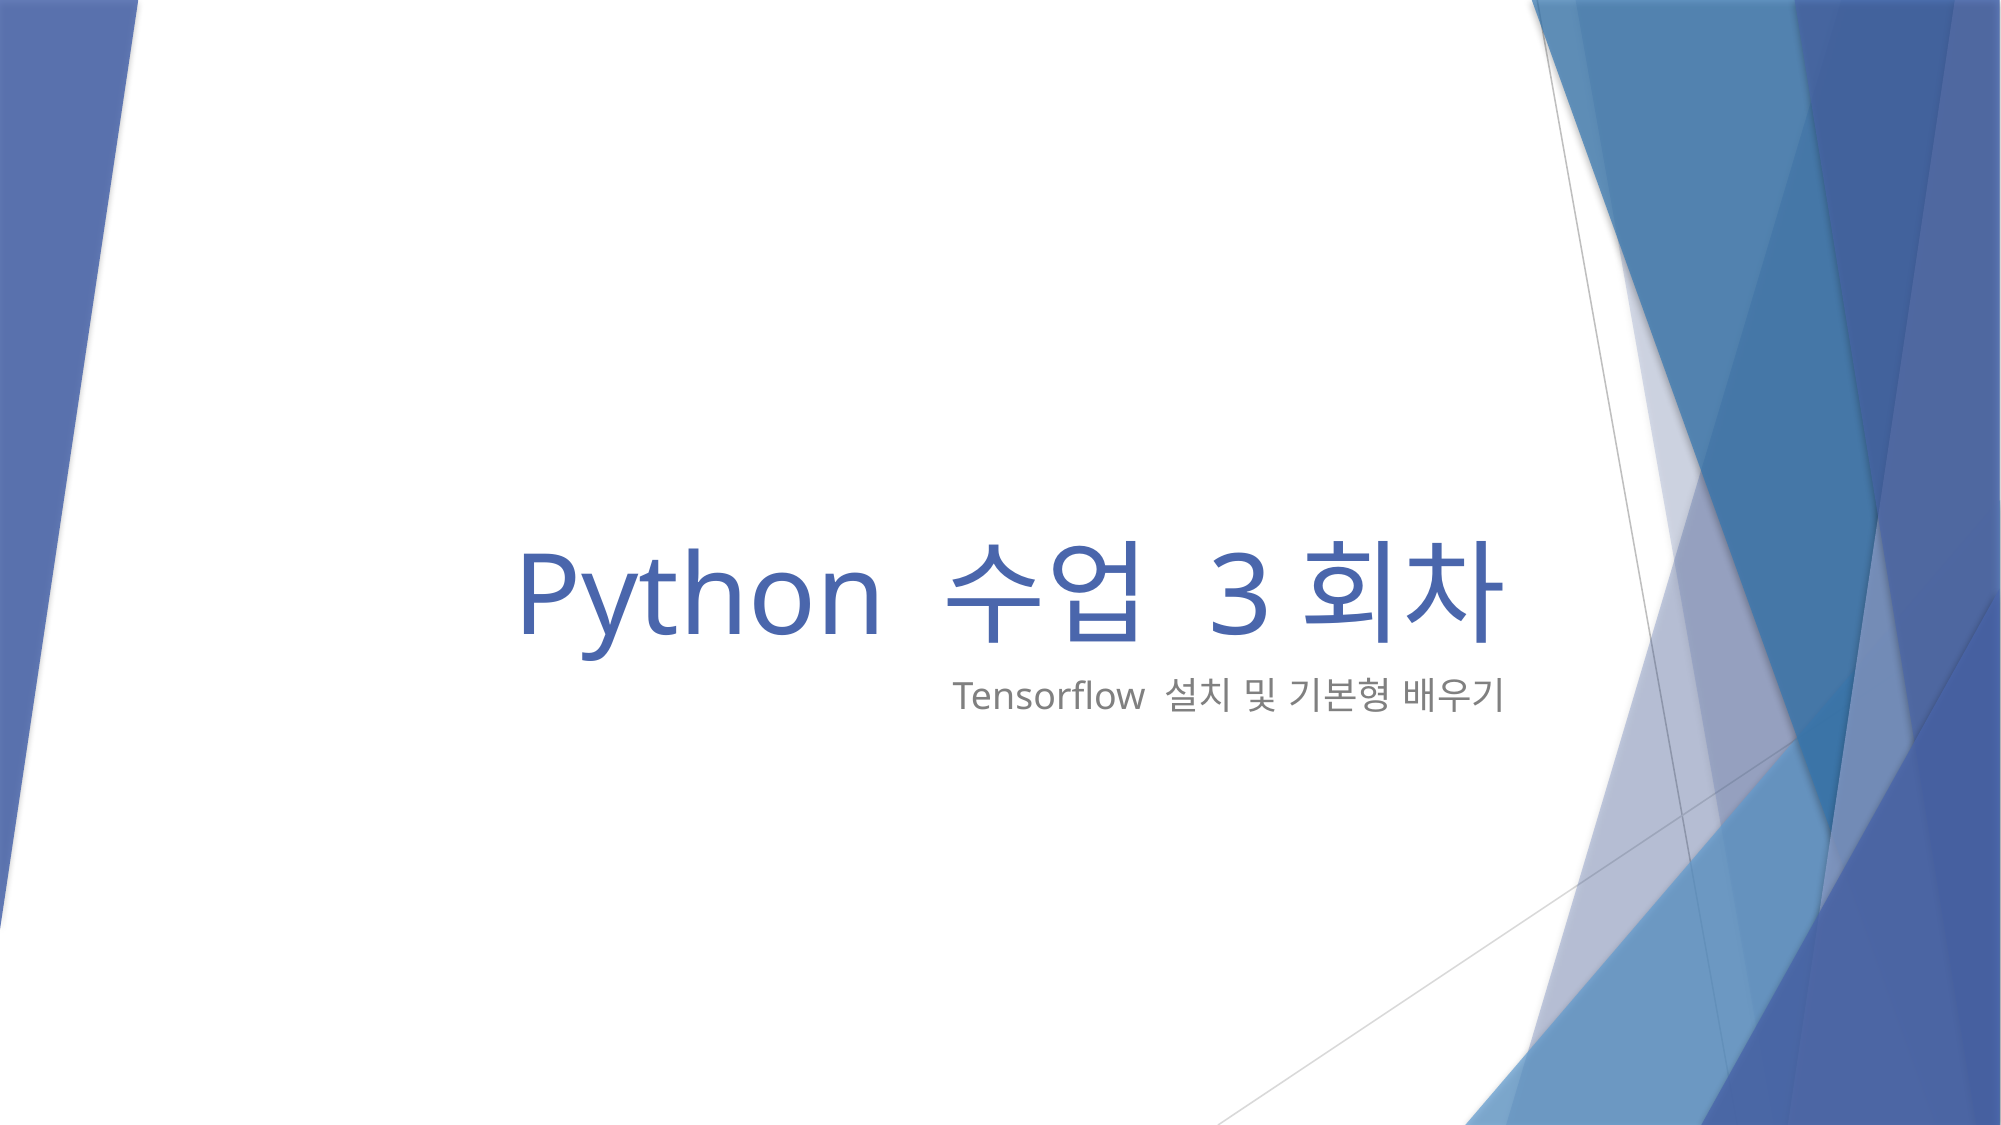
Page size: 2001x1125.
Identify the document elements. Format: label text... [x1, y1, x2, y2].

title Python 수업 3회차 [247, 394, 1522, 664]
subtitle Tensorflow 설치 및 기본형 배우기 [247, 664, 1522, 845]
